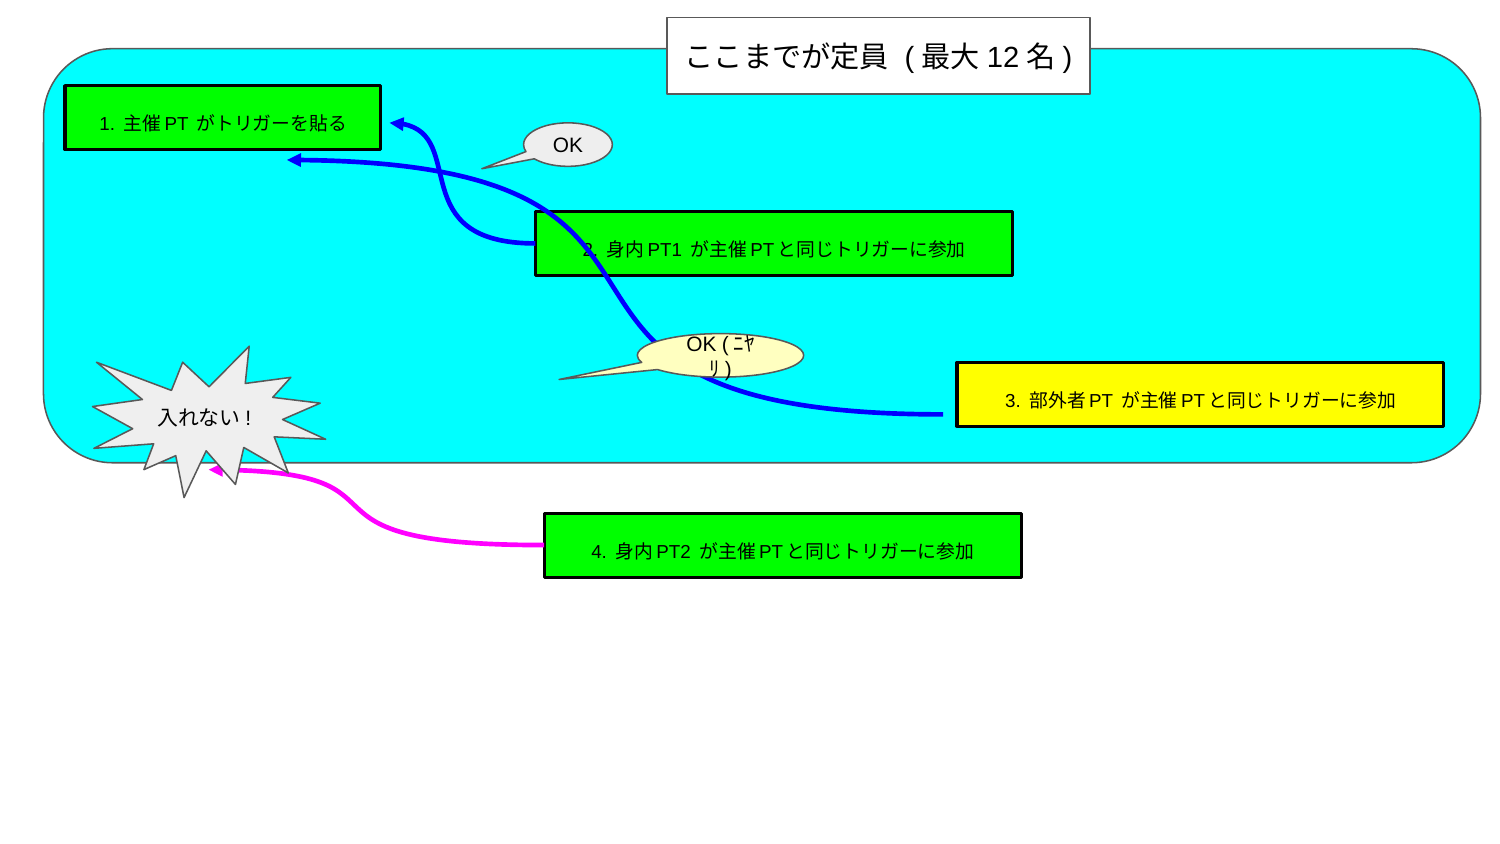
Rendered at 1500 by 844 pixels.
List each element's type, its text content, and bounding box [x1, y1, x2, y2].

title 1. 主催PT がトリガーを貼る [65, 85, 381, 150]
text_box [43, 48, 1481, 463]
text_box OK [540, 122, 613, 158]
text_box ここまでが定員 (最大12名) [666, 17, 1090, 94]
title 2. 身内PT1 が主催PTと同じトリガーに参加 [948, 211, 1013, 276]
title 4. 身内PT2 が主催PTと同じトリガーに参加 [544, 513, 1022, 578]
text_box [208, 469, 545, 546]
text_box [286, 159, 944, 415]
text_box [389, 122, 536, 158]
title 3. 部外者PT が主催PTと同じトリガーに参加 [957, 362, 1444, 427]
text_box 入れない! [92, 346, 326, 498]
